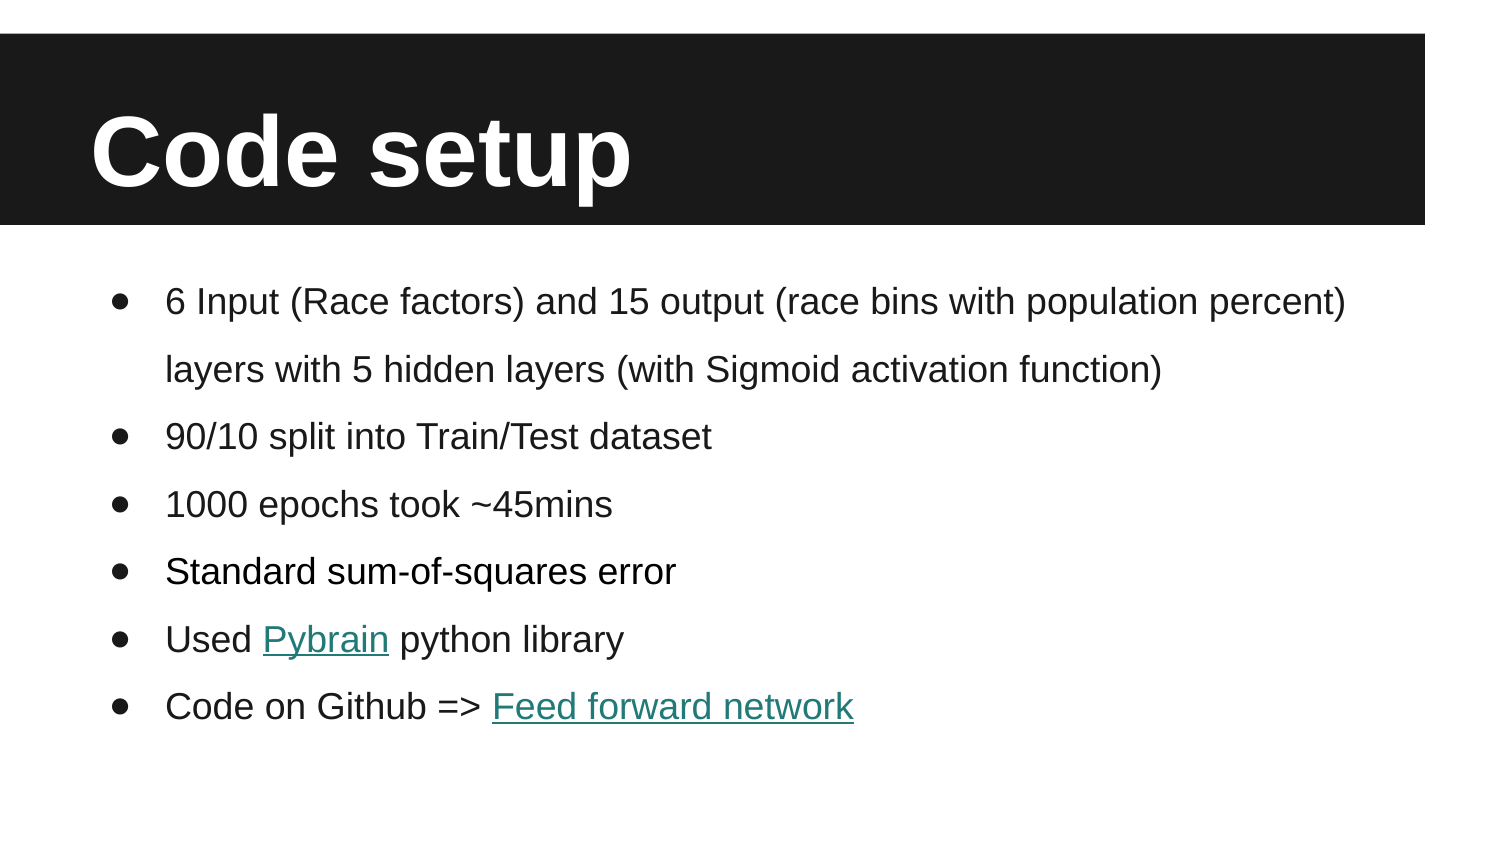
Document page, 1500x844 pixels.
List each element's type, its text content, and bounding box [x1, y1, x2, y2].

title Code setup [75, 33, 1425, 221]
list 6 Input (Race factors) and 15 output (race bins with population percent) layers with 5 hidden layers (with Sigmoid activation function) 90/10 split into Train/Test dataset 1000 epochs took ~45mins Standard sum-of-squares error Used Pybrain python library Code on Github => Feed forward network [75, 239, 1425, 808]
